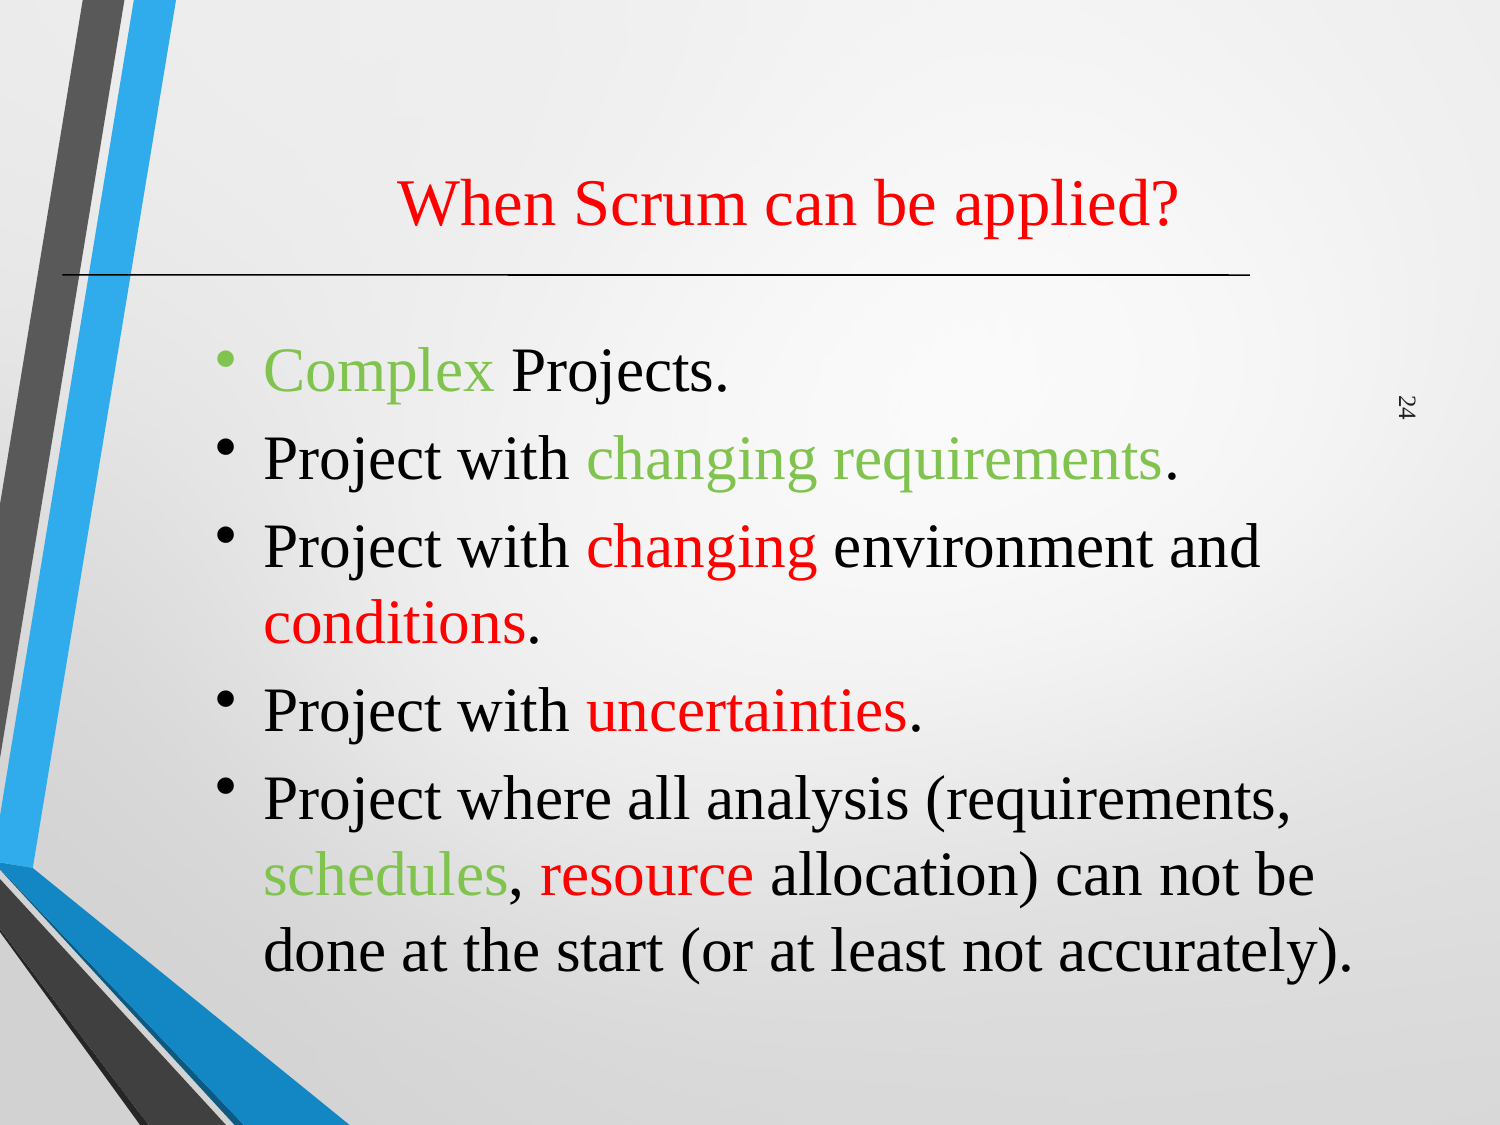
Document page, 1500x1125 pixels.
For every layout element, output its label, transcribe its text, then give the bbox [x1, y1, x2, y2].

slide_number 24 [1379, 380, 1440, 906]
title When Scrum can be applied? [157, 117, 1422, 280]
list Complex Projects. Project with changing requirements. Project with changing environment and conditions. Project with uncertainties. Project where all analysis (requirements, schedules, resource allocation) can not be done at the start (or at least not accurately). [200, 312, 1380, 1088]
